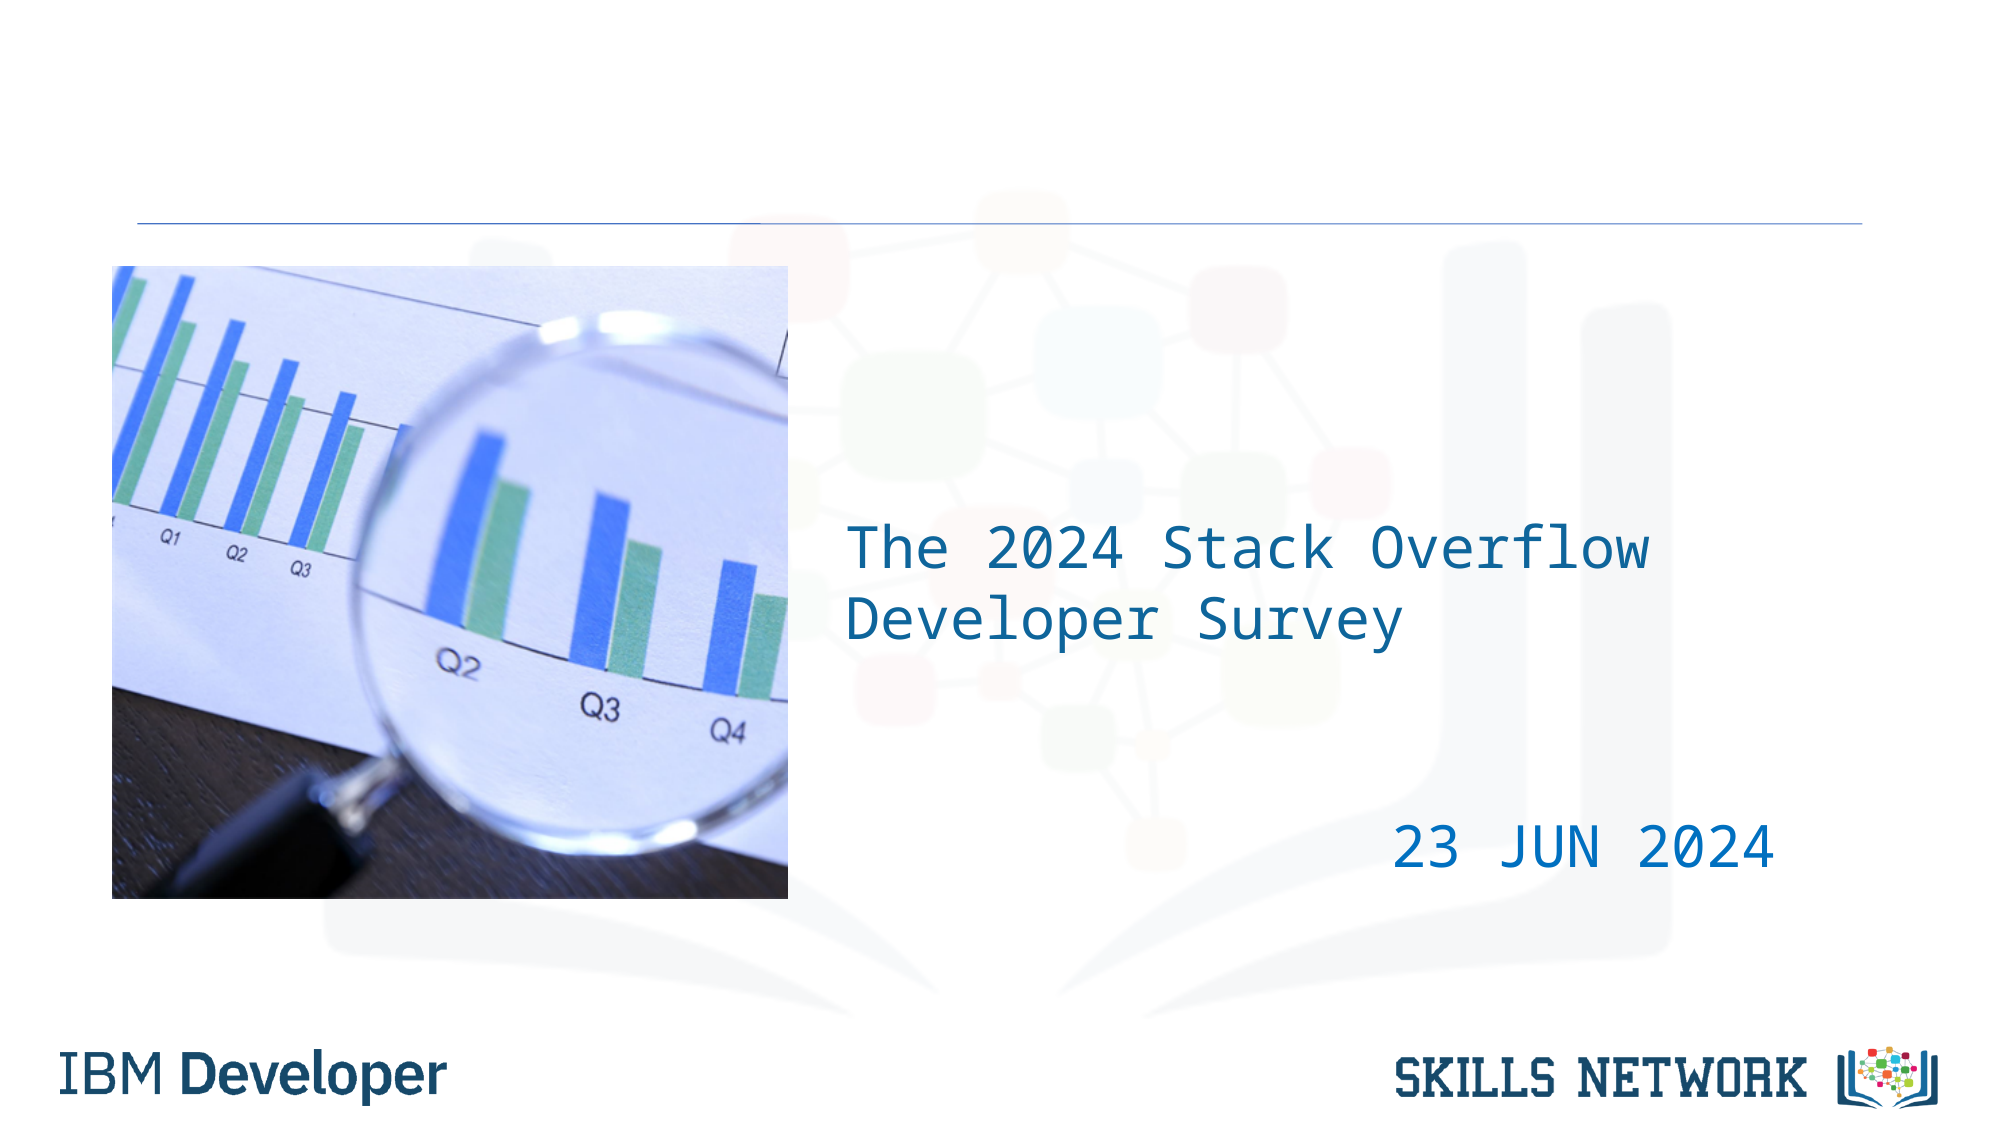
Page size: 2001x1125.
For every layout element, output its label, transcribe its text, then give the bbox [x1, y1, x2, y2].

picture [55, 1045, 459, 1108]
title The 2024 Stack Overflow Developer Survey [830, 384, 1905, 780]
picture [112, 266, 788, 899]
list 23 JUN 2024 [1376, 802, 1905, 981]
picture [1390, 1045, 1945, 1111]
